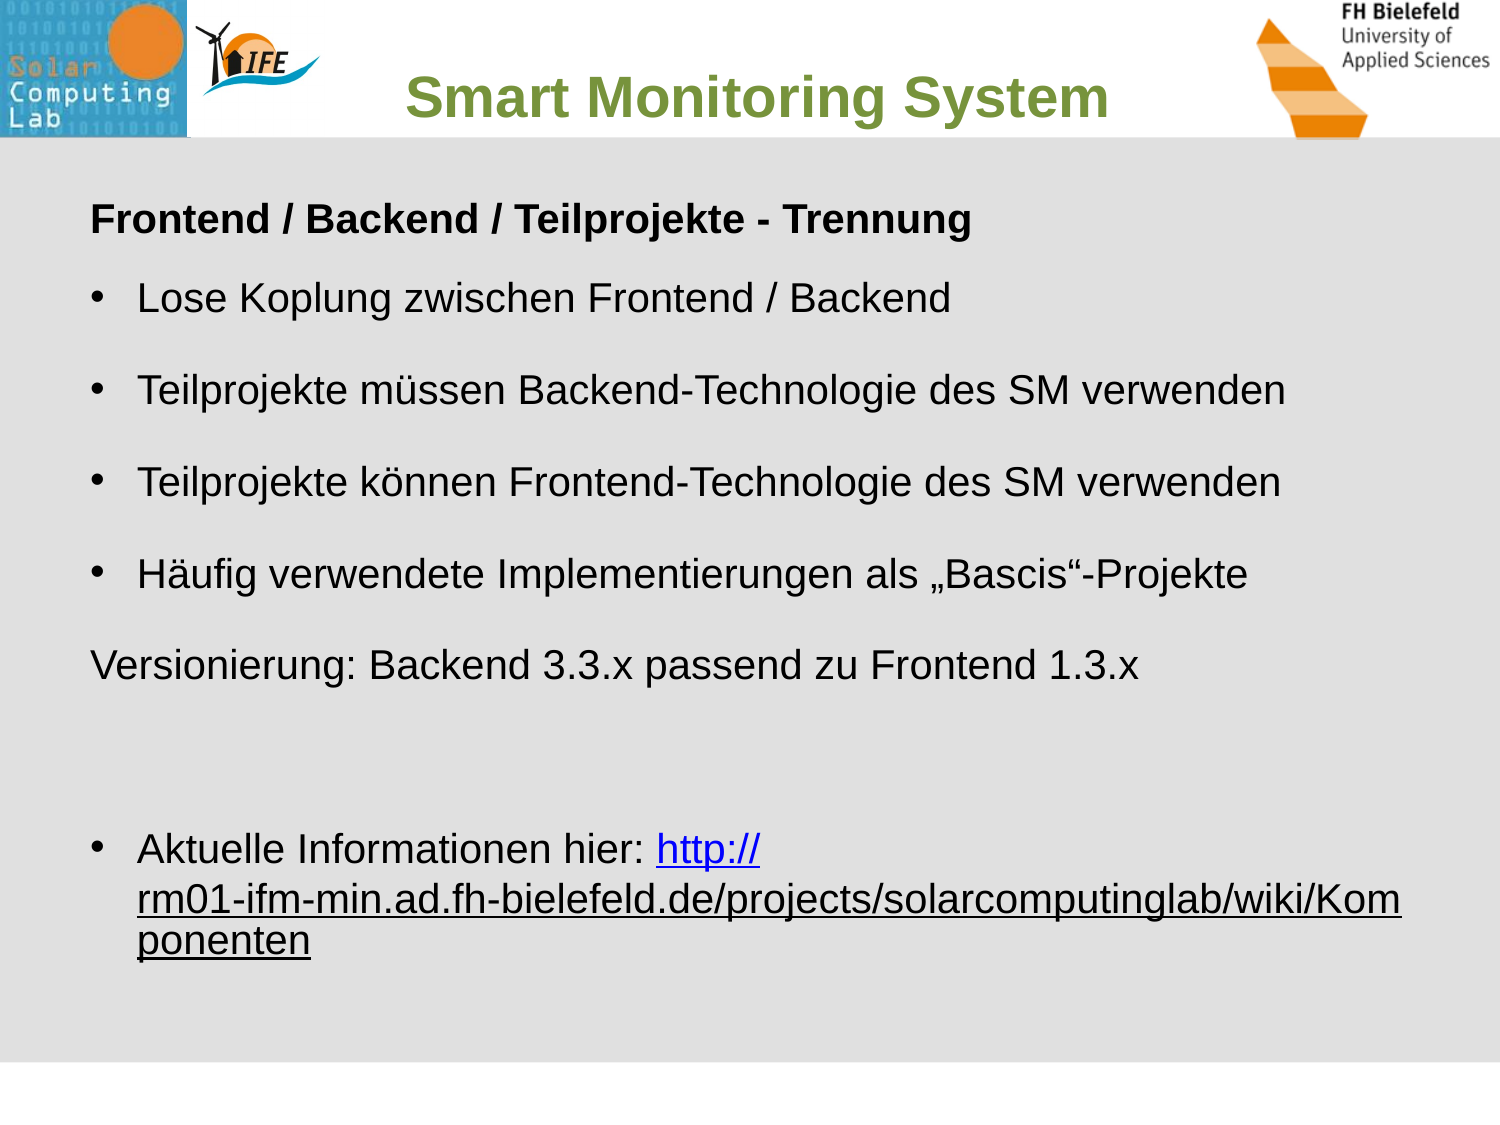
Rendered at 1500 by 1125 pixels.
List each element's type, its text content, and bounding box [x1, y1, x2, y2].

title Frontend / Backend / Teilprojekte - Trennung [75, 177, 1421, 256]
text_box Smart Monitoring System [329, 51, 1329, 138]
list Lose Koplung zwischen Frontend / Backend Teilprojekte müssen Backend-Technologie des SM verwenden Teilprojekte können Frontend-Technologie des SM verwenden Häufig verwendete Implementierungen als „Bascis“-Projekte Versionierung: Backend 3.3.x passend zu Frontend 1.3.x Aktuelle Informationen hier: http://rm01-ifm-min.ad.fh-bielefeld.de/projects/solarcomputinglab/wiki/Komponenten [75, 256, 1421, 1001]
picture [1255, 0, 1500, 137]
picture [0, 0, 325, 138]
